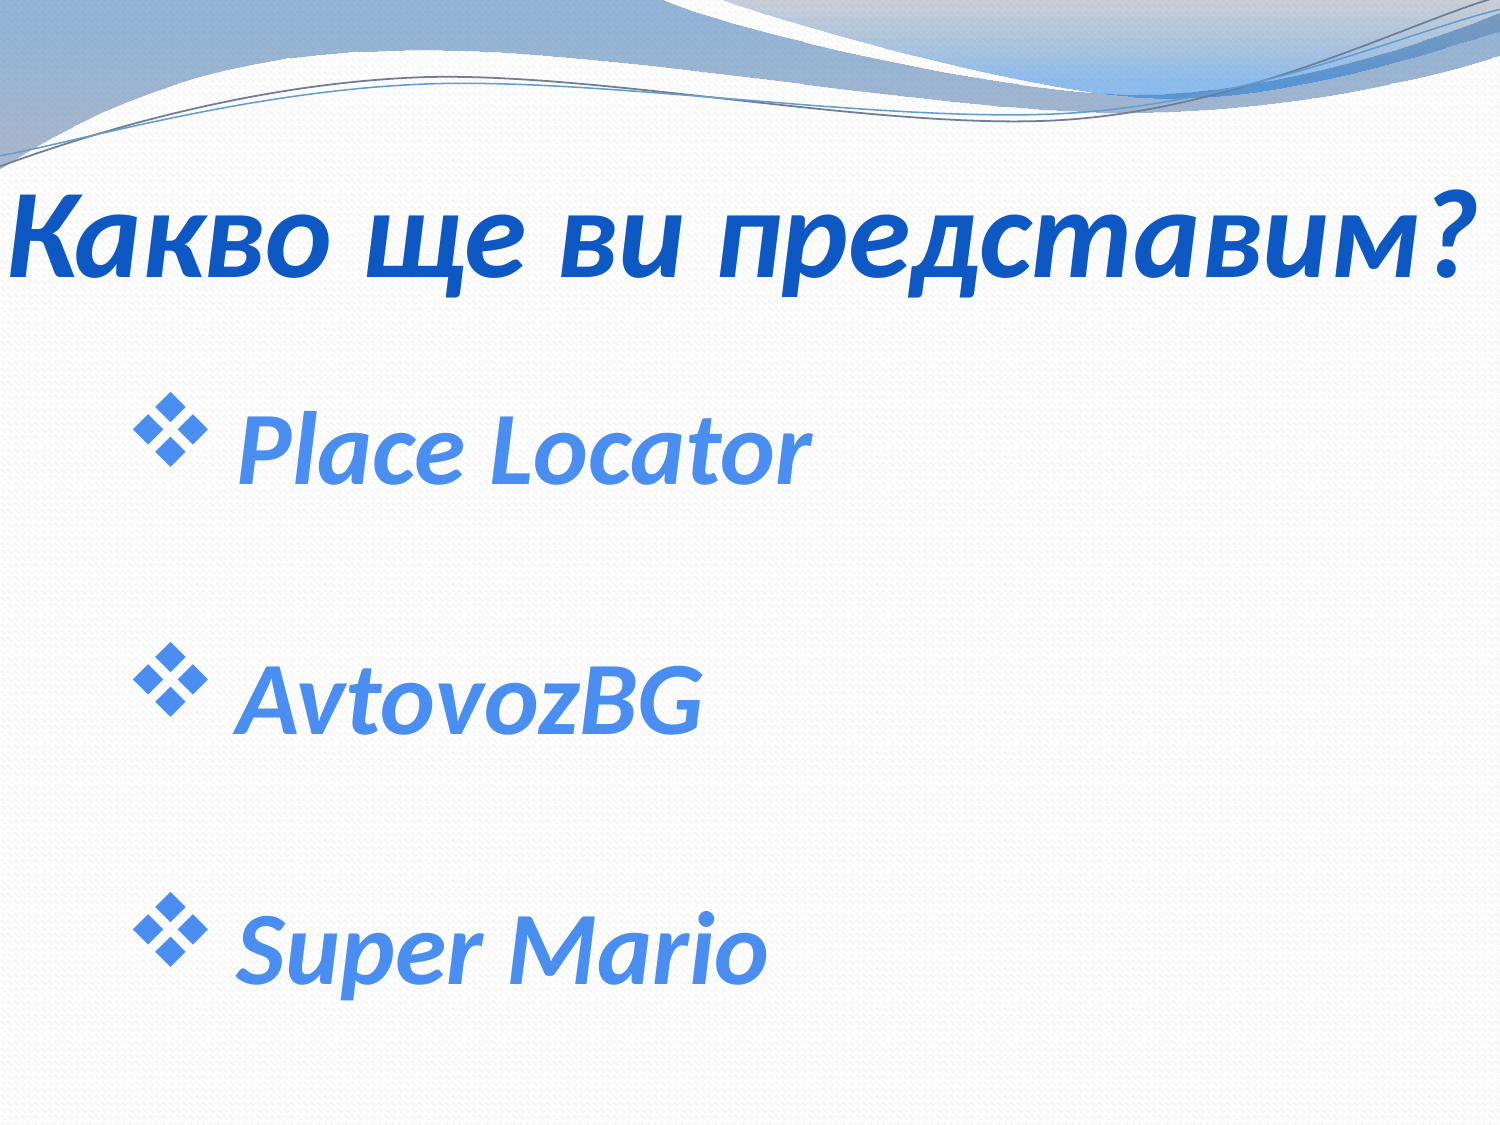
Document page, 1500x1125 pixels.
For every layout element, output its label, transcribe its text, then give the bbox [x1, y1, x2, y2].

text_box Place Locator AvtovozBG Super Mario [124, 692, 1384, 1125]
title Какво ще ви представим? [5, 125, 1500, 303]
